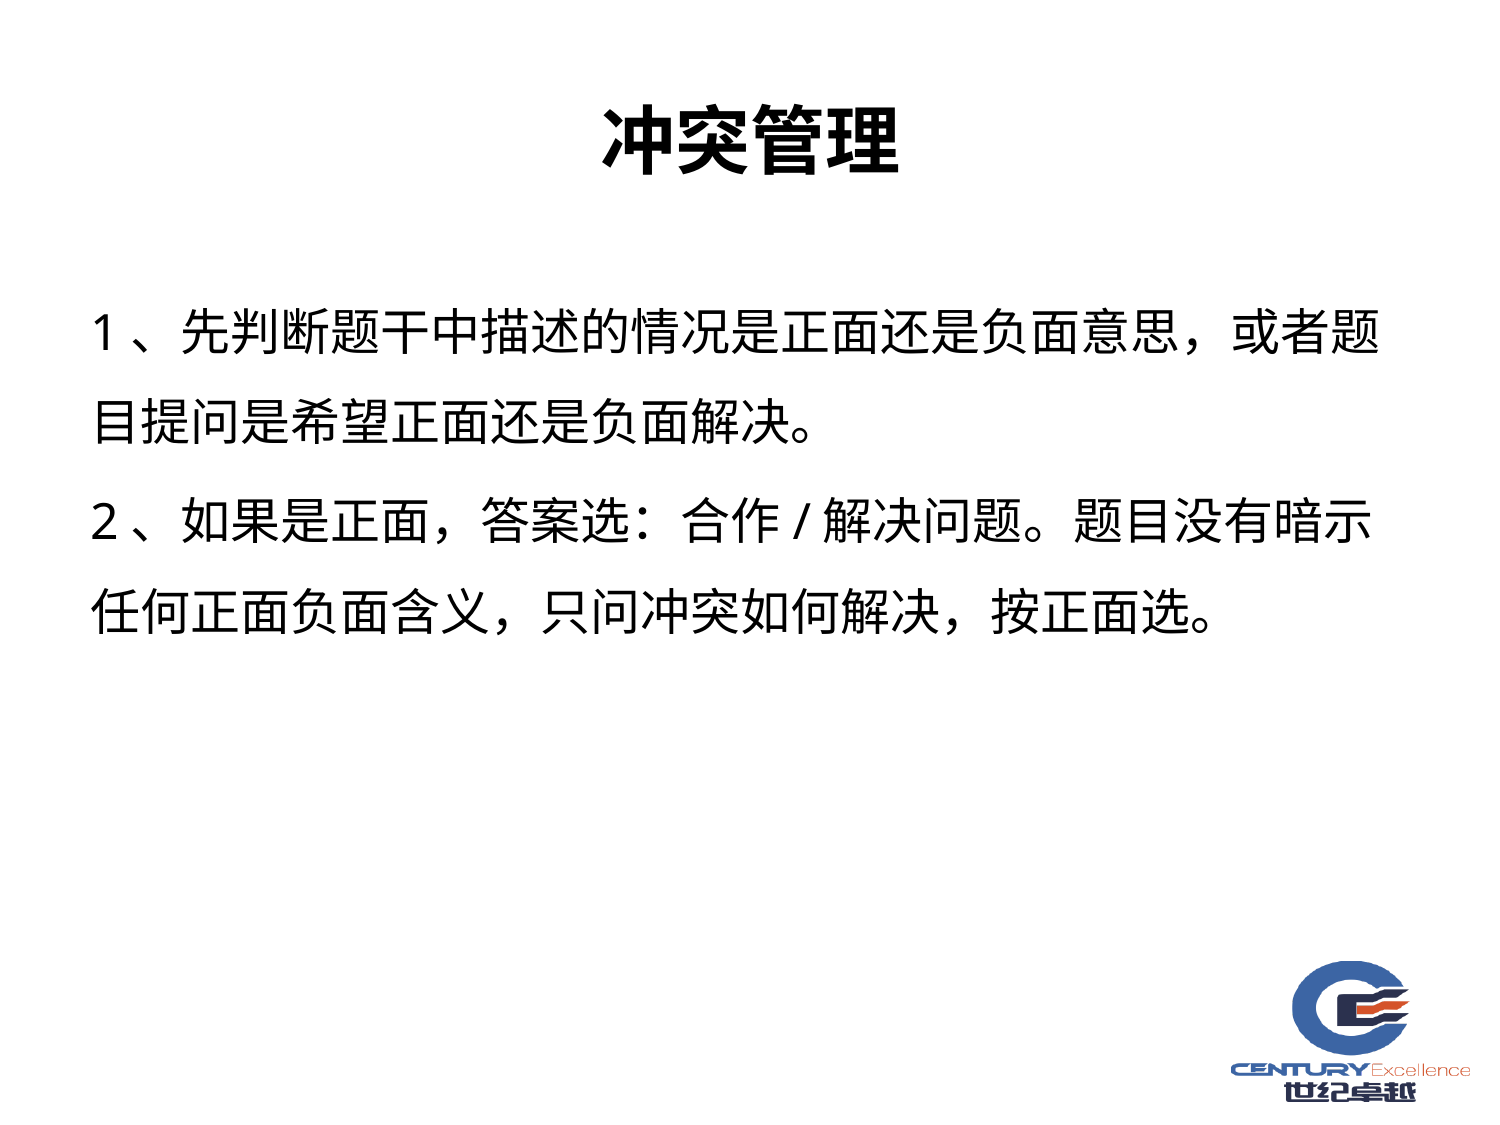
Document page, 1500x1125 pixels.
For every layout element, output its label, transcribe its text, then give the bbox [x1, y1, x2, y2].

title 冲突管理 [75, 45, 1425, 233]
picture [1230, 960, 1470, 1102]
list 1、先判断题干中描述的情况是正面还是负面意思，或者题目提问是希望正面还是负面解决。 2、如果是正面，答案选：合作/解决问题。题目没有暗示任何正面负面含义，只问冲突如何解决，按正面选。 [75, 262, 1425, 1005]
